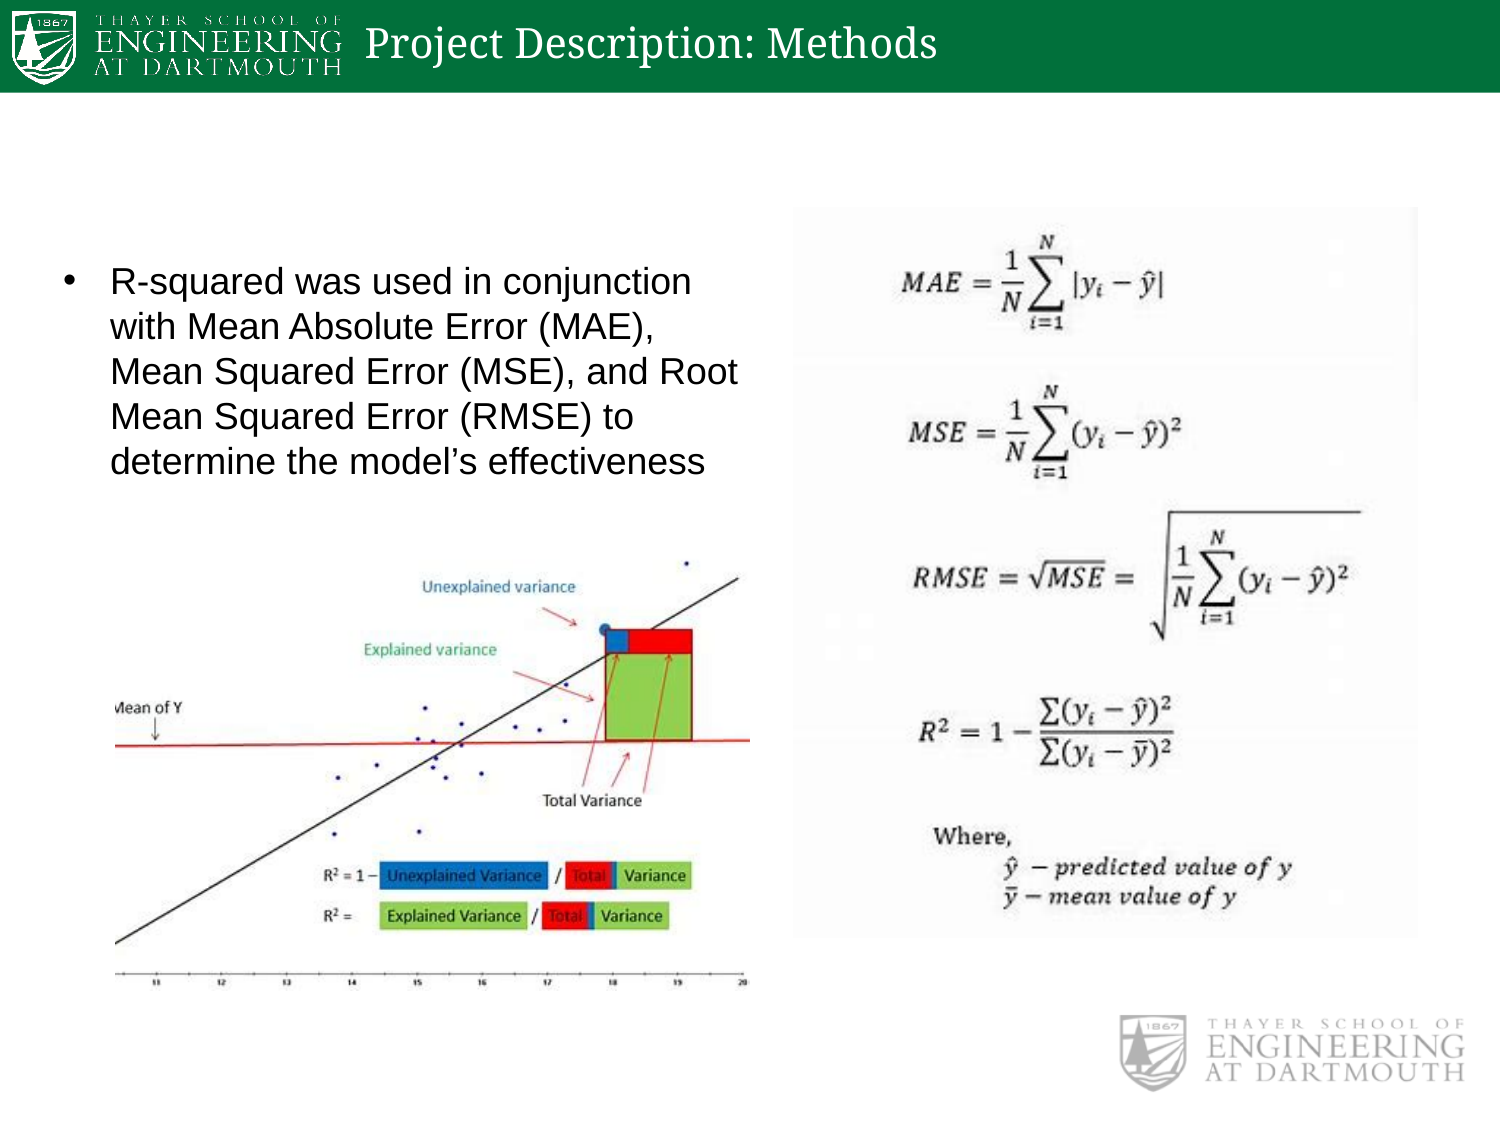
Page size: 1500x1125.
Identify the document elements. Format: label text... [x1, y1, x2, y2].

text_box R-squared was used in conjunction with Mean Absolute Error (MAE), Mean Squared Error (MSE), and Root Mean Squared Error (RMSE) to determine the model’s effectiveness [48, 249, 769, 490]
picture [115, 537, 750, 991]
picture [12, 11, 342, 85]
title Project Description: Methods [349, 1, 1500, 90]
picture [793, 207, 1418, 938]
picture [1111, 992, 1467, 1093]
